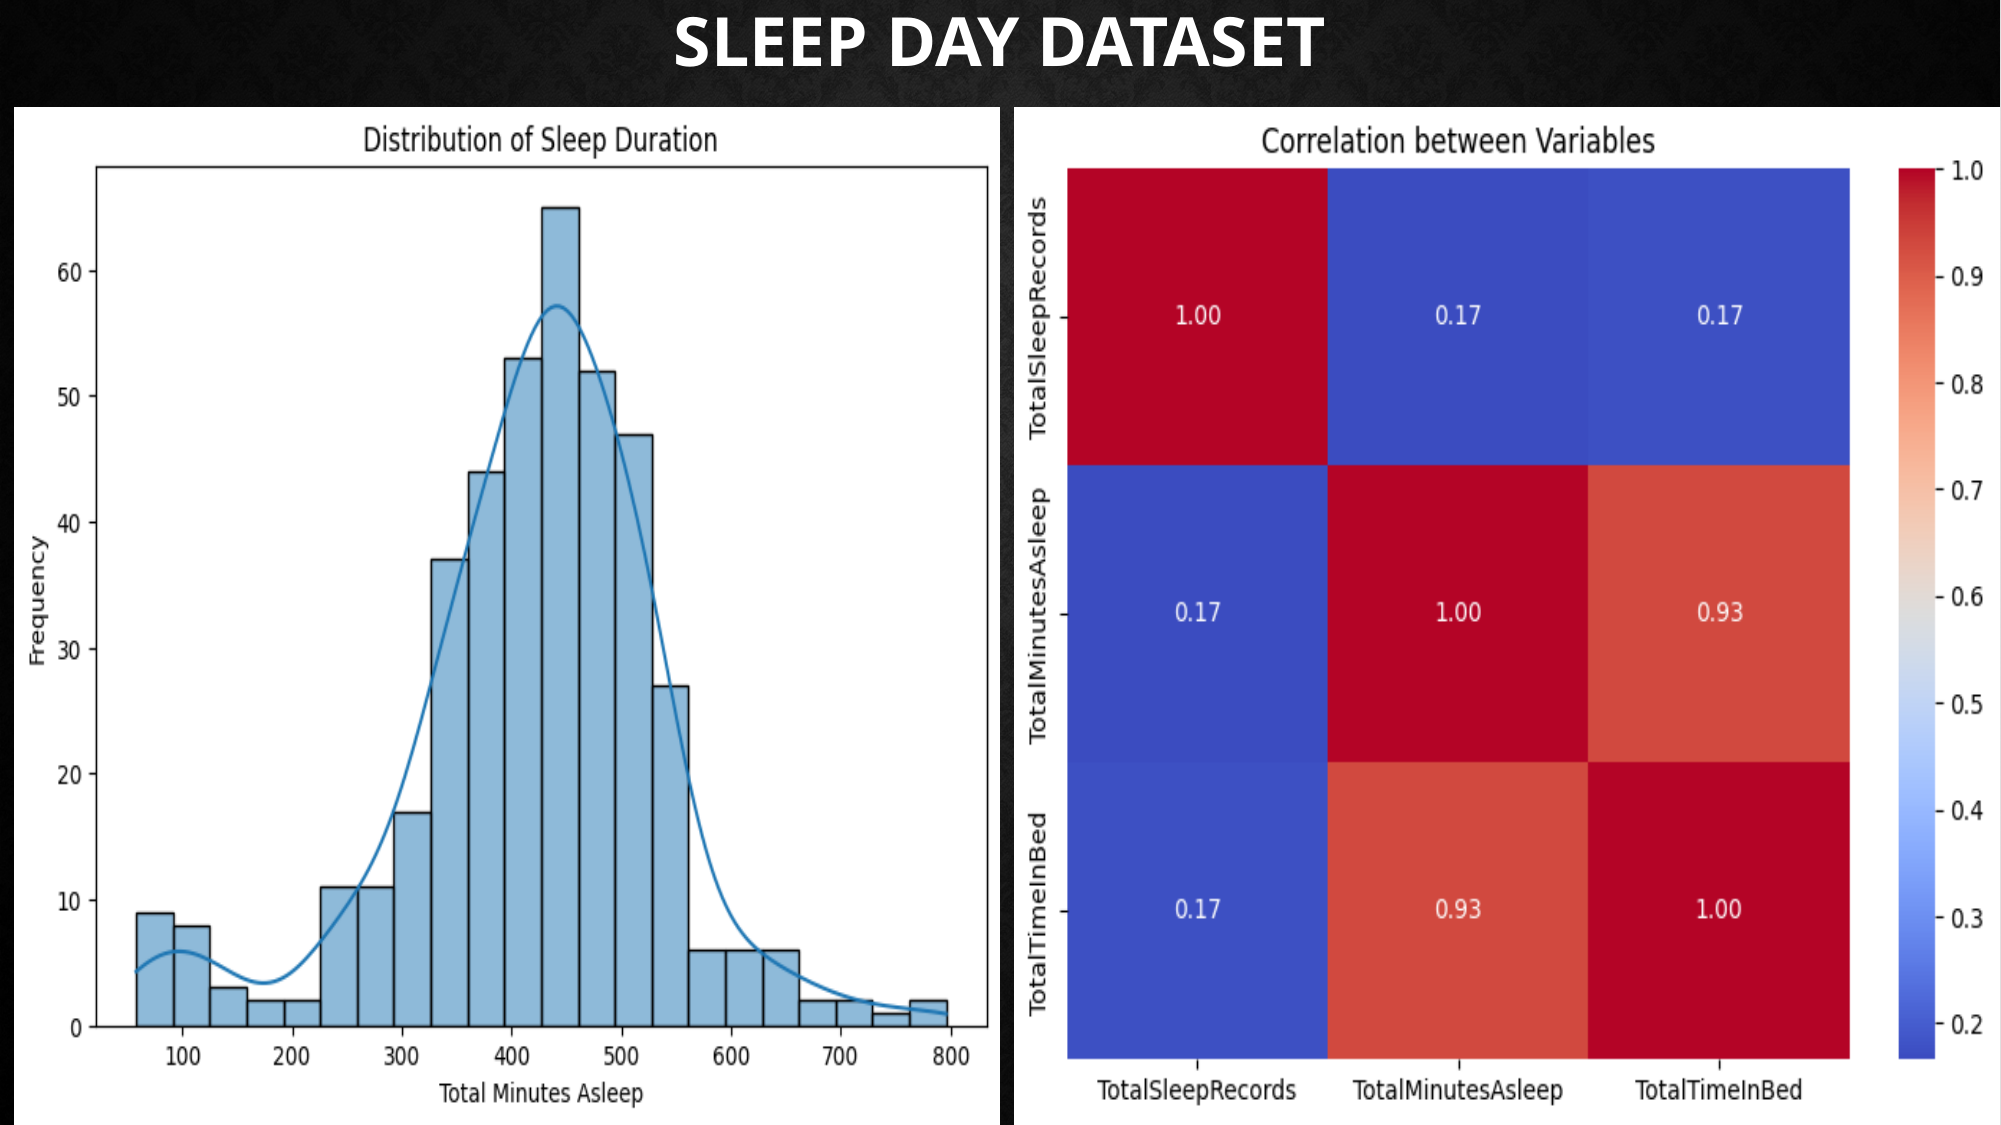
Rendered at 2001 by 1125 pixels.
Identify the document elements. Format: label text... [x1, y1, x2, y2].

picture [13, 107, 1001, 1125]
picture [1013, 107, 2000, 1125]
title Sleep Day Dataset [150, 0, 1850, 89]
